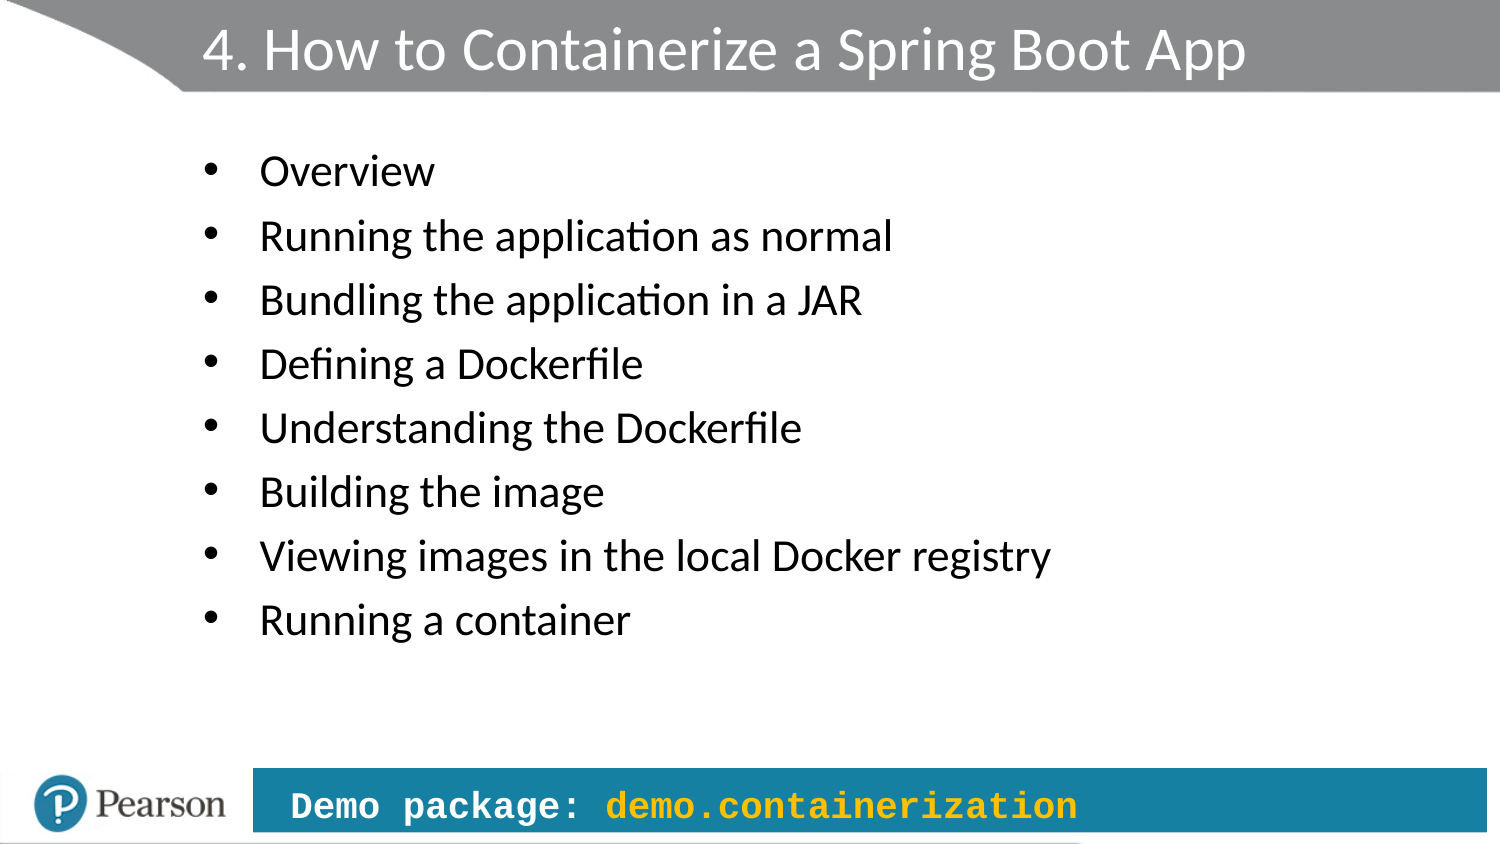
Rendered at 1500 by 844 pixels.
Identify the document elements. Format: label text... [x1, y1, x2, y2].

text_box Demo package: demo.containerization [253, 768, 1487, 833]
picture [0, 0, 1500, 844]
list Overview Running the application as normal Bundling the application in a JAR Defining a Dockerfile Understanding the Dockerfile Building the image Viewing images in the local Docker registry Running a container [188, 133, 1425, 716]
title 4. How to Containerize a Spring Boot App [187, 0, 1426, 93]
